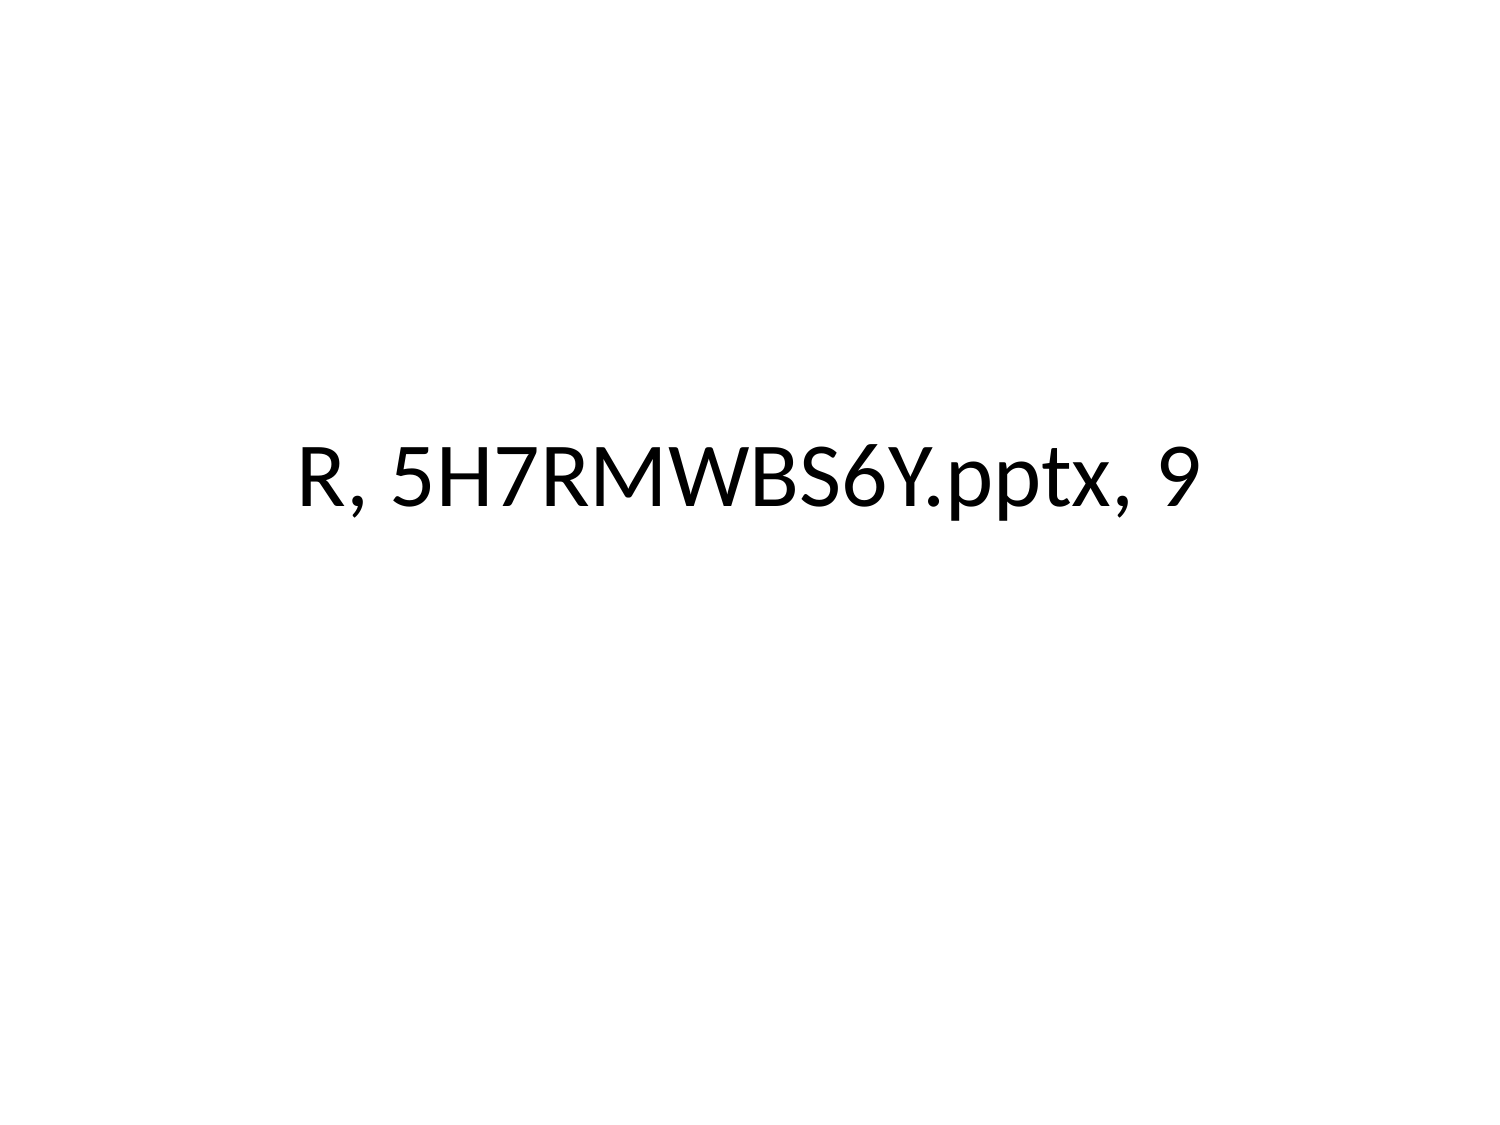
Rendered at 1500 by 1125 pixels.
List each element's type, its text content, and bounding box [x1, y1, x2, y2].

title R, 5H7RMWBS6Y.pptx, 9 [112, 349, 1388, 591]
